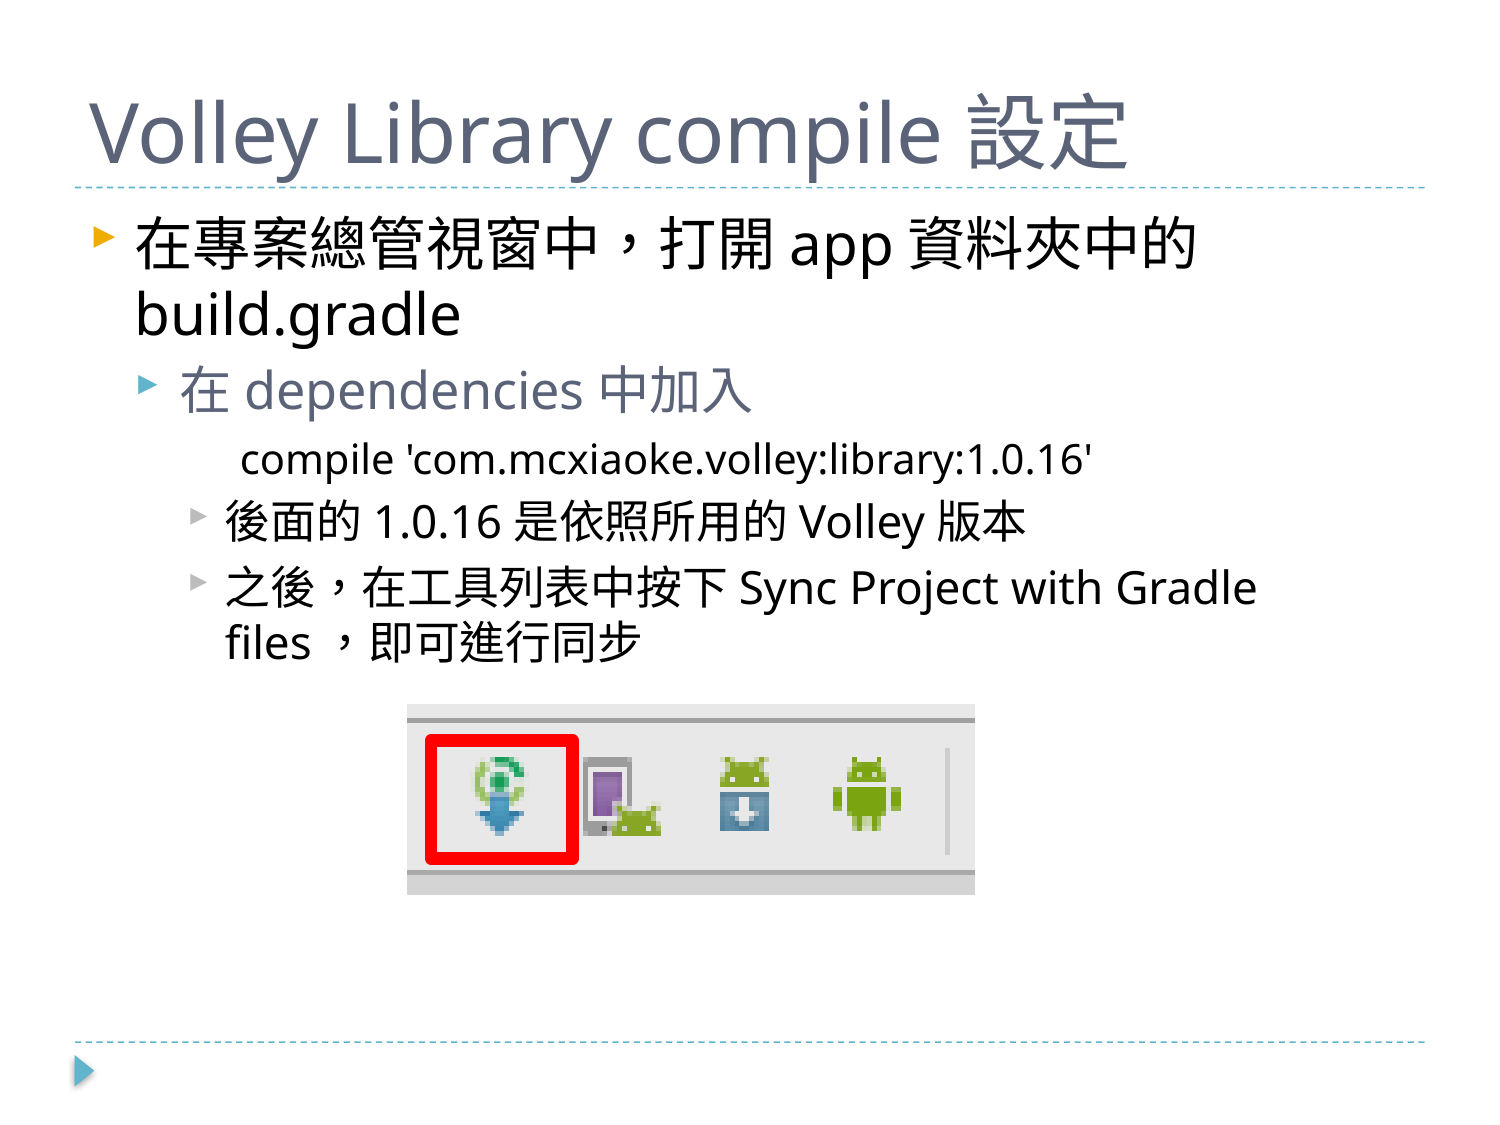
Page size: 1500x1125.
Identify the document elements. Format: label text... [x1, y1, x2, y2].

list 在專案總管視窗中，打開app資料夾中的build.gradle 在dependencies中加入 compile 'com.mcxiaoke.volley:library:1.0.16' 後面的1.0.16是依照所用的Volley版本 之後，在工具列表中按下Sync Project with Gradle files，即可進行同步 [75, 200, 1425, 1010]
title Volley Library compile設定 [75, 24, 1425, 188]
picture [407, 703, 975, 896]
